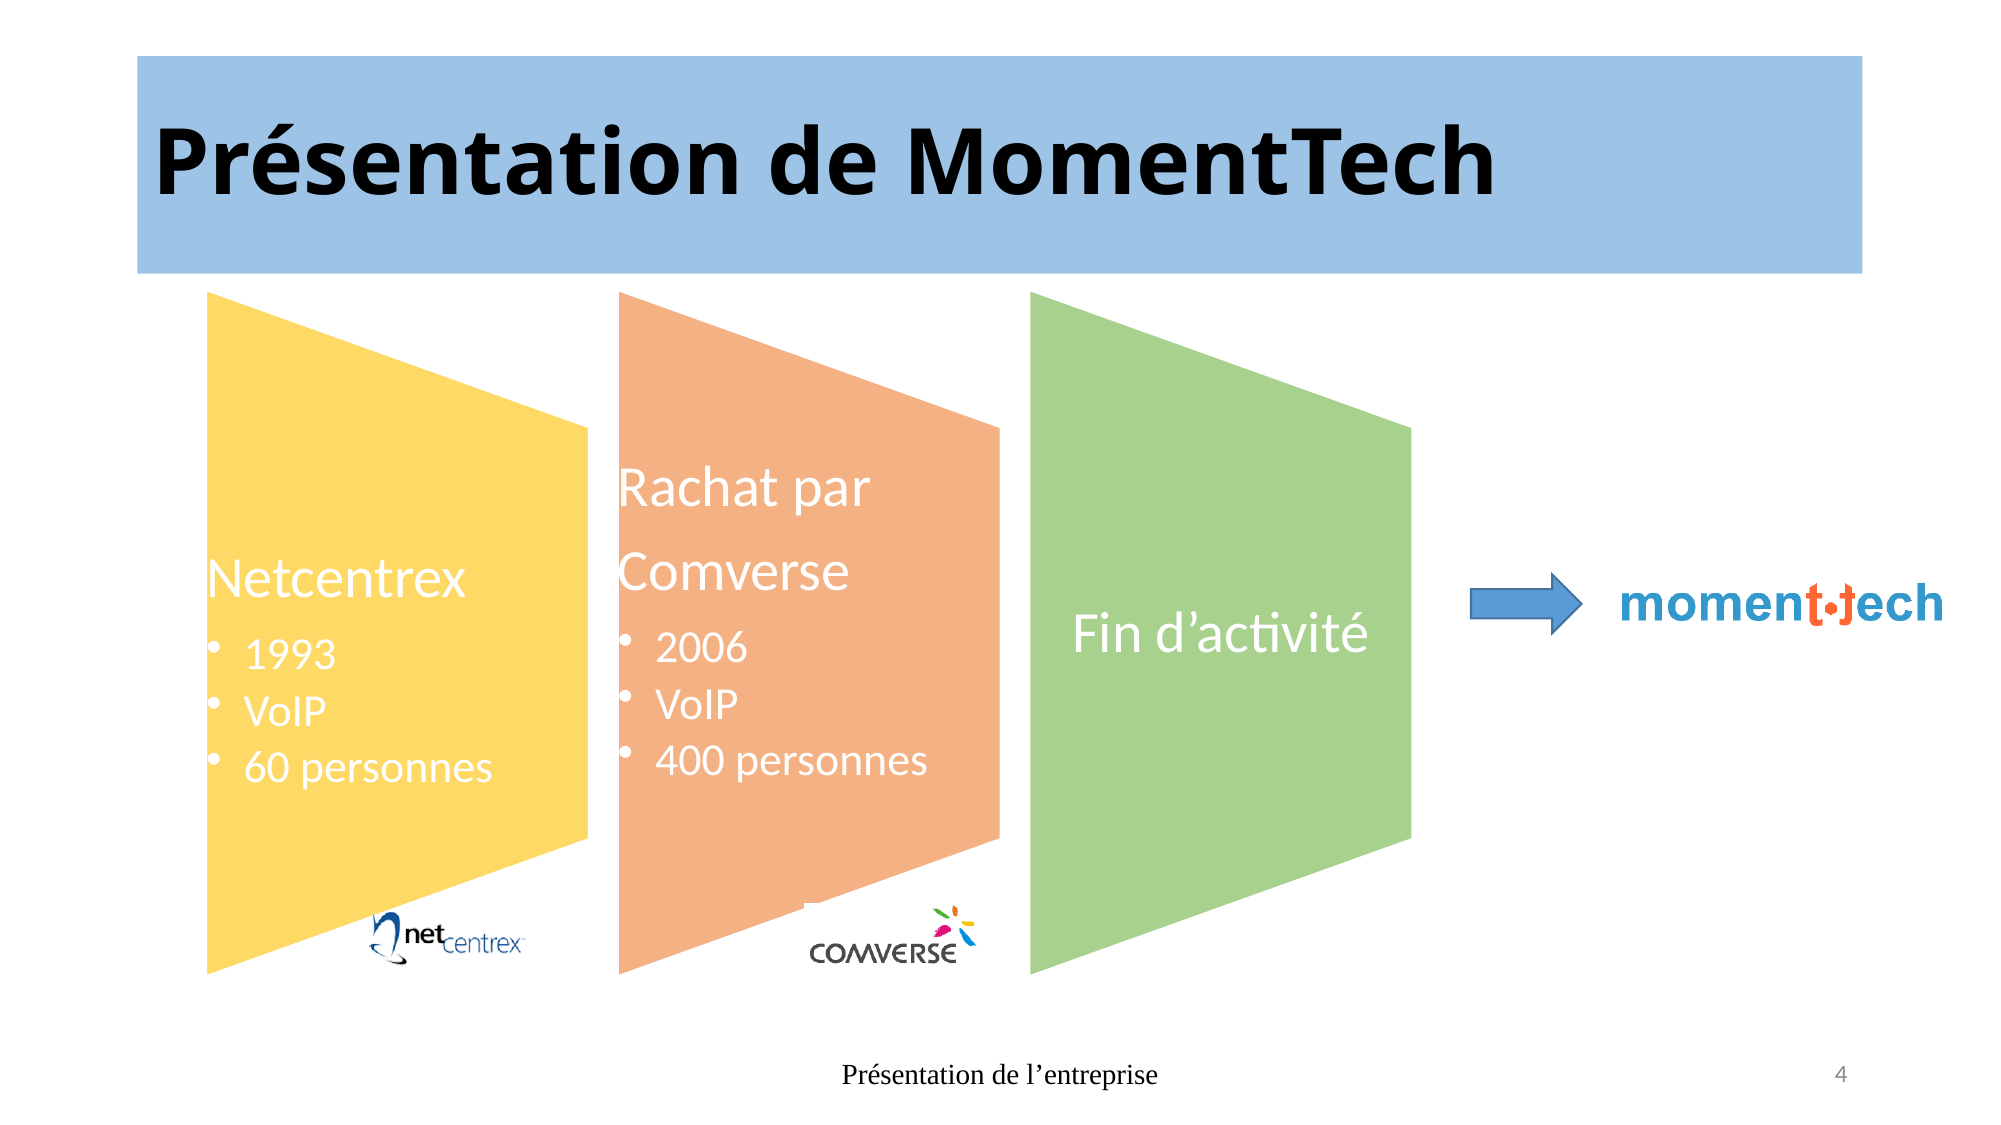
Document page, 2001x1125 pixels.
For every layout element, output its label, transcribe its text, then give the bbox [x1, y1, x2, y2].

footer Présentation de l’entreprise [662, 1042, 1338, 1103]
picture [319, 836, 574, 1030]
slide_number 4 [1412, 1042, 1863, 1103]
text_box Présentation de MomentTech [137, 56, 1863, 274]
picture [1604, 554, 1969, 654]
text_box [1469, 571, 1584, 636]
title [137, 274, 1863, 278]
picture [804, 903, 979, 964]
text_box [205, 289, 1413, 977]
